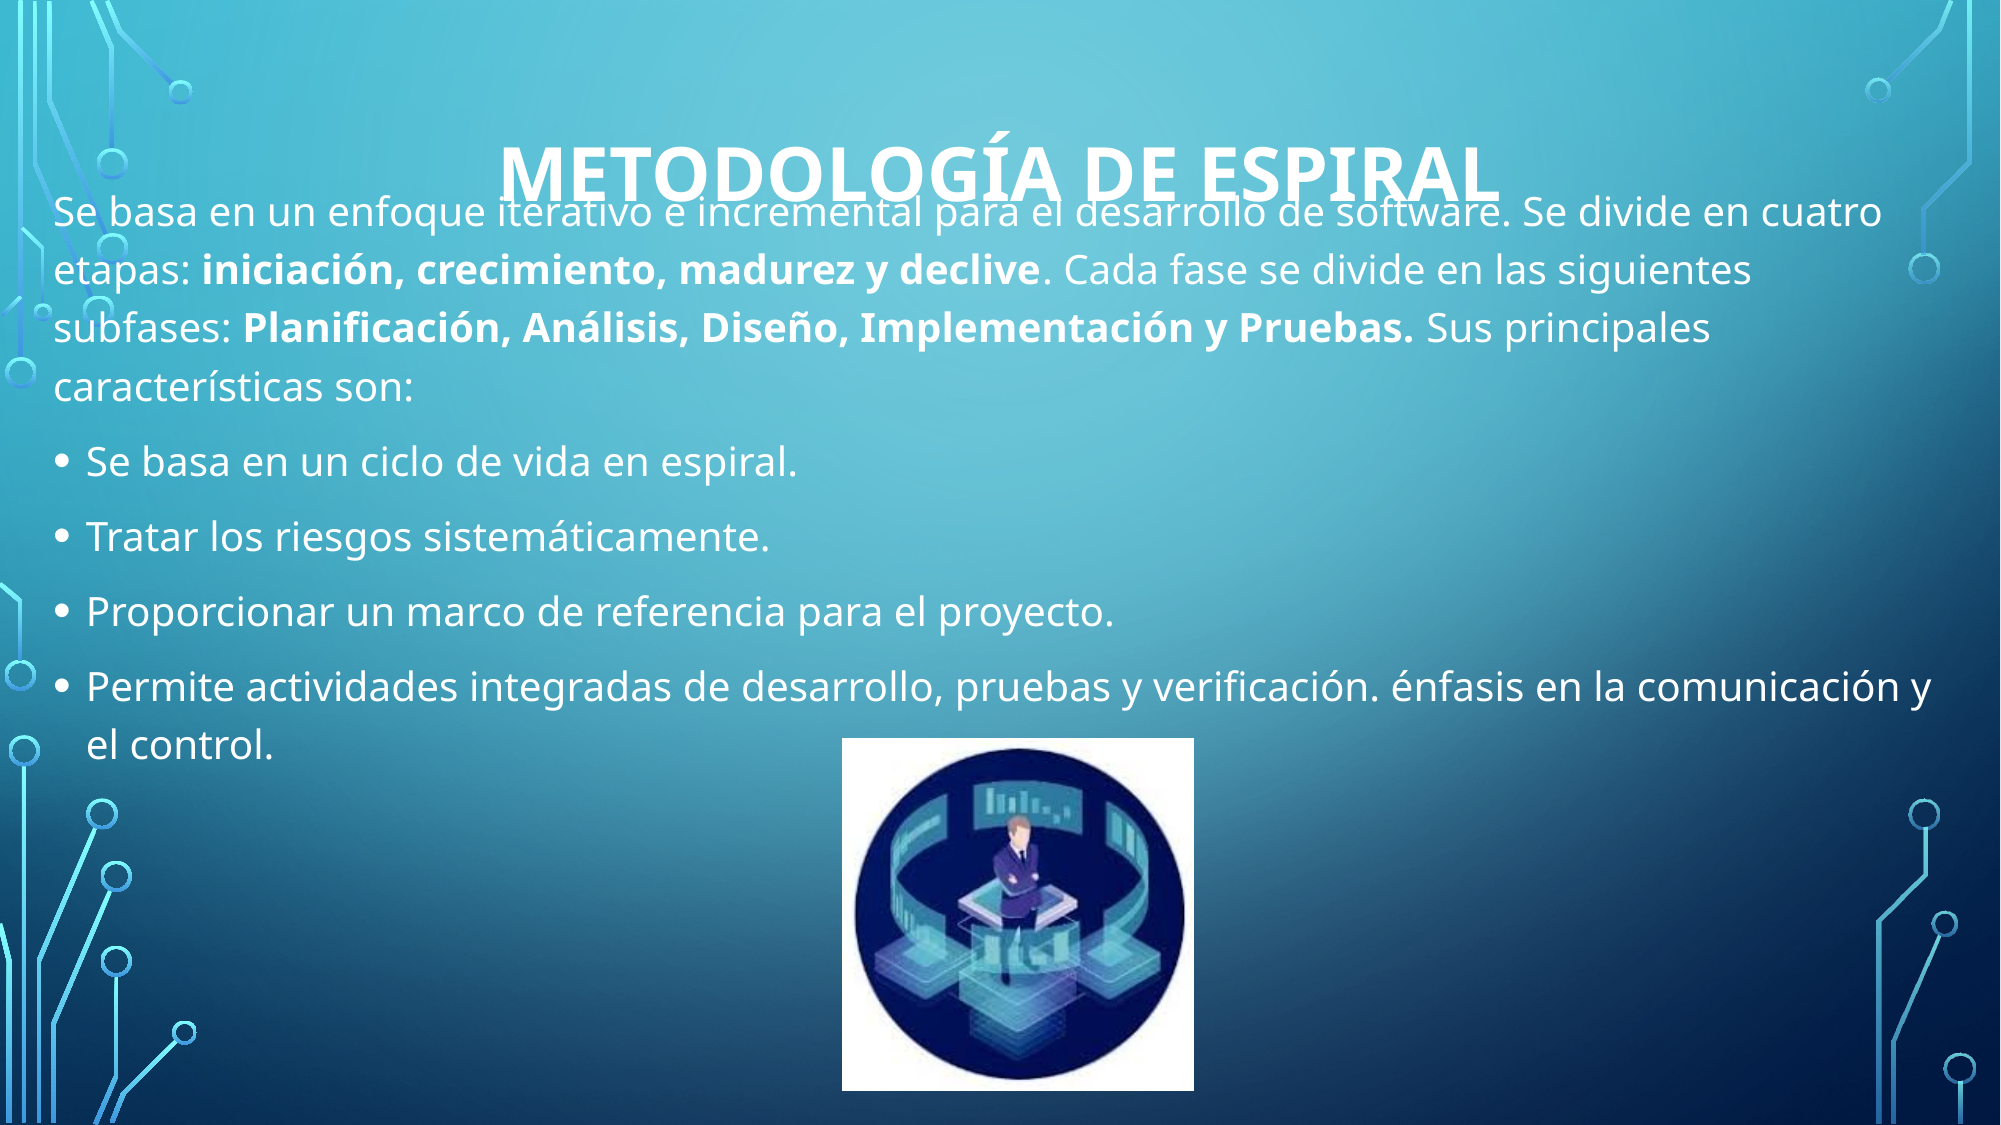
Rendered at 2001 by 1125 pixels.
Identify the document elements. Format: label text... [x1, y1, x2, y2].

list Se basa en un enfoque iterativo e incremental para el desarrollo de software. Se divide en cuatro etapas: iniciación, crecimiento, madurez y declive. Cada fase se divide en las siguientes subfases: Planificación, Análisis, Diseño, Implementación y Pruebas. Sus principales características son: Se basa en un ciclo de vida en espiral. Tratar los riesgos sistemáticamente. Proporcionar un marco de referencia para el proyecto. Permite actividades integradas de desarrollo, pruebas y verificación. énfasis en la comunicación y el control. [38, 168, 1962, 781]
title Metodología de Espiral [187, 101, 1813, 168]
picture [841, 738, 1194, 1091]
